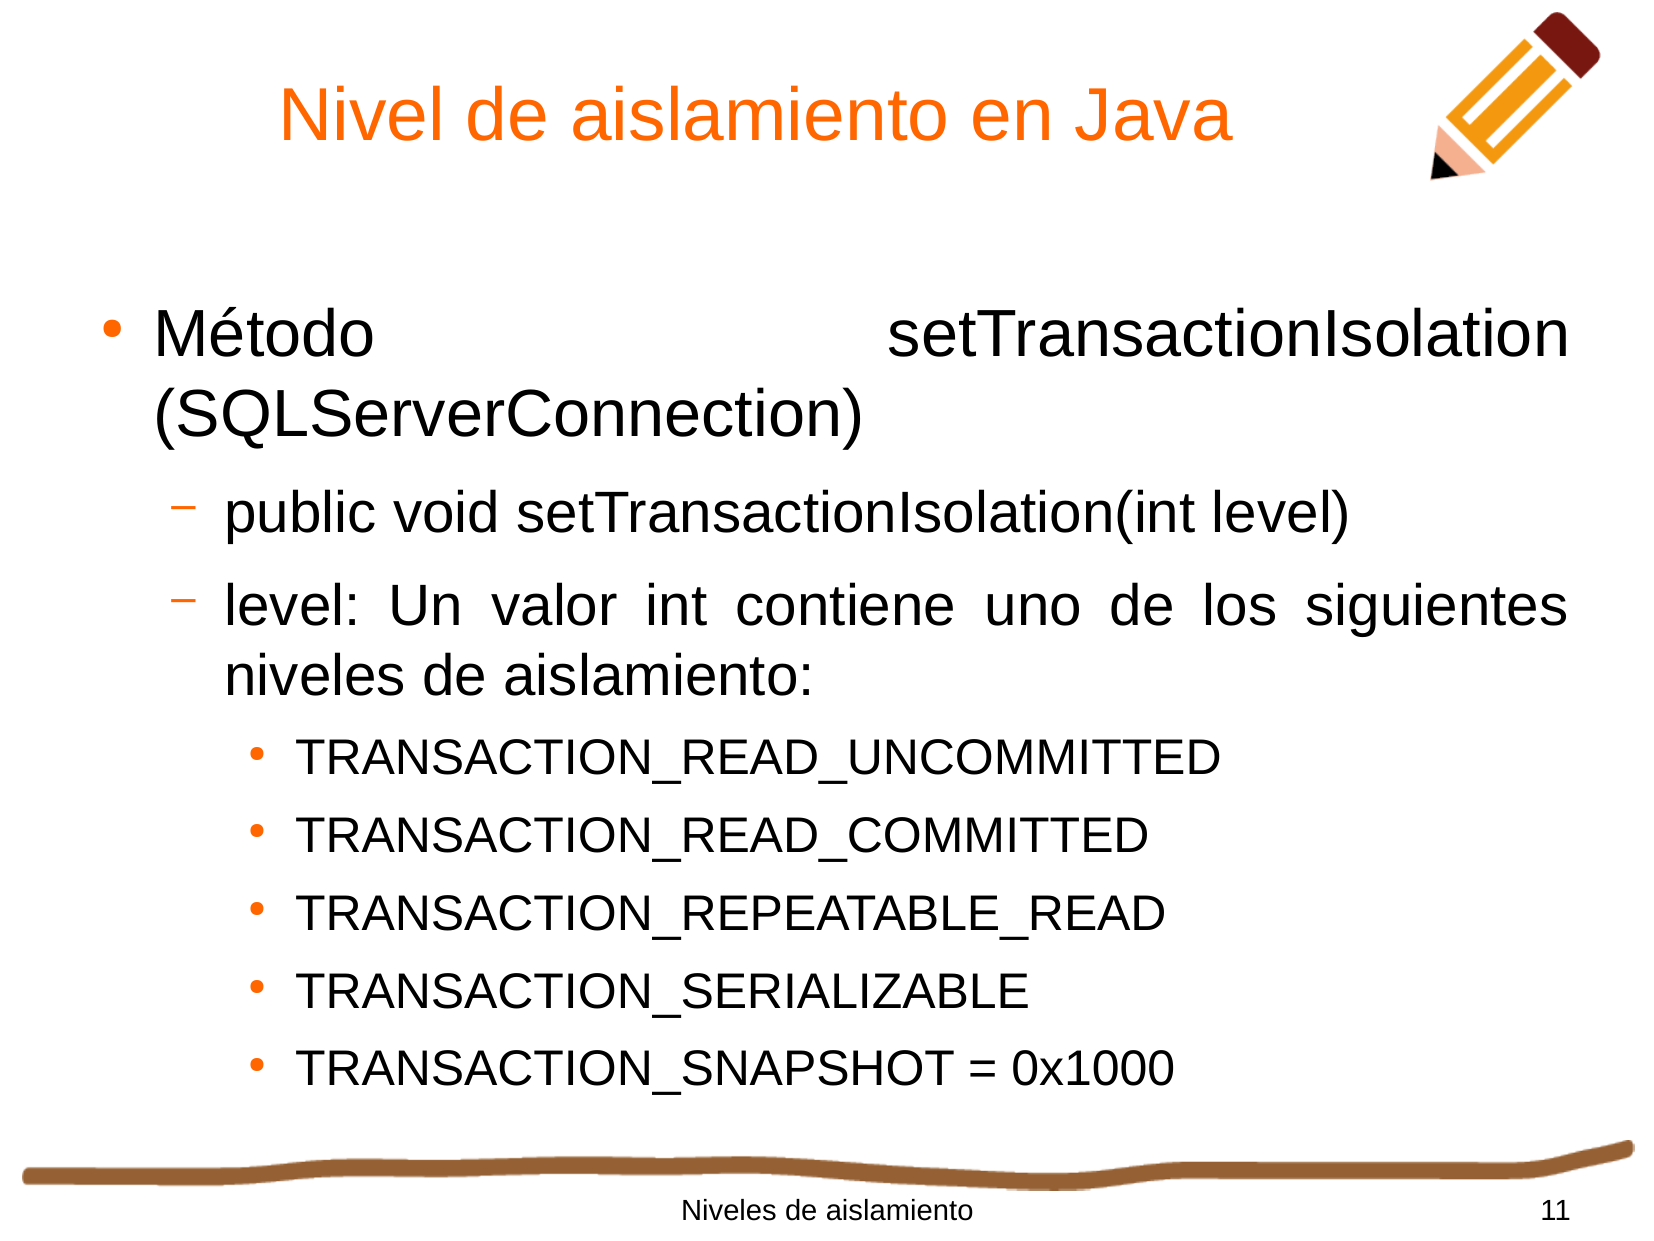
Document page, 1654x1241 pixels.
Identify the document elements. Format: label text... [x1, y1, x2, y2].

picture [22, 1140, 1635, 1191]
footer Niveles de aislamiento [565, 1190, 1090, 1241]
list Método setTransactionIsolation (SQLServerConnection) public void setTransactionIsolation(int level) level: Un valor int contiene uno de los siguientes niveles de aislamiento: TRANSACTION_READ_UNCOMMITTED TRANSACTION_READ_COMMITTED TRANSACTION_REPEATABLE_READ TRANSACTION_SERIALIZABLE TRANSACTION_SNAPSHOT = 0x1000 [82, 290, 1571, 1122]
title Nivel de aislamiento en Java [82, 49, 1430, 172]
slide_number 11 [1185, 1190, 1571, 1241]
picture [1430, 12, 1601, 181]
